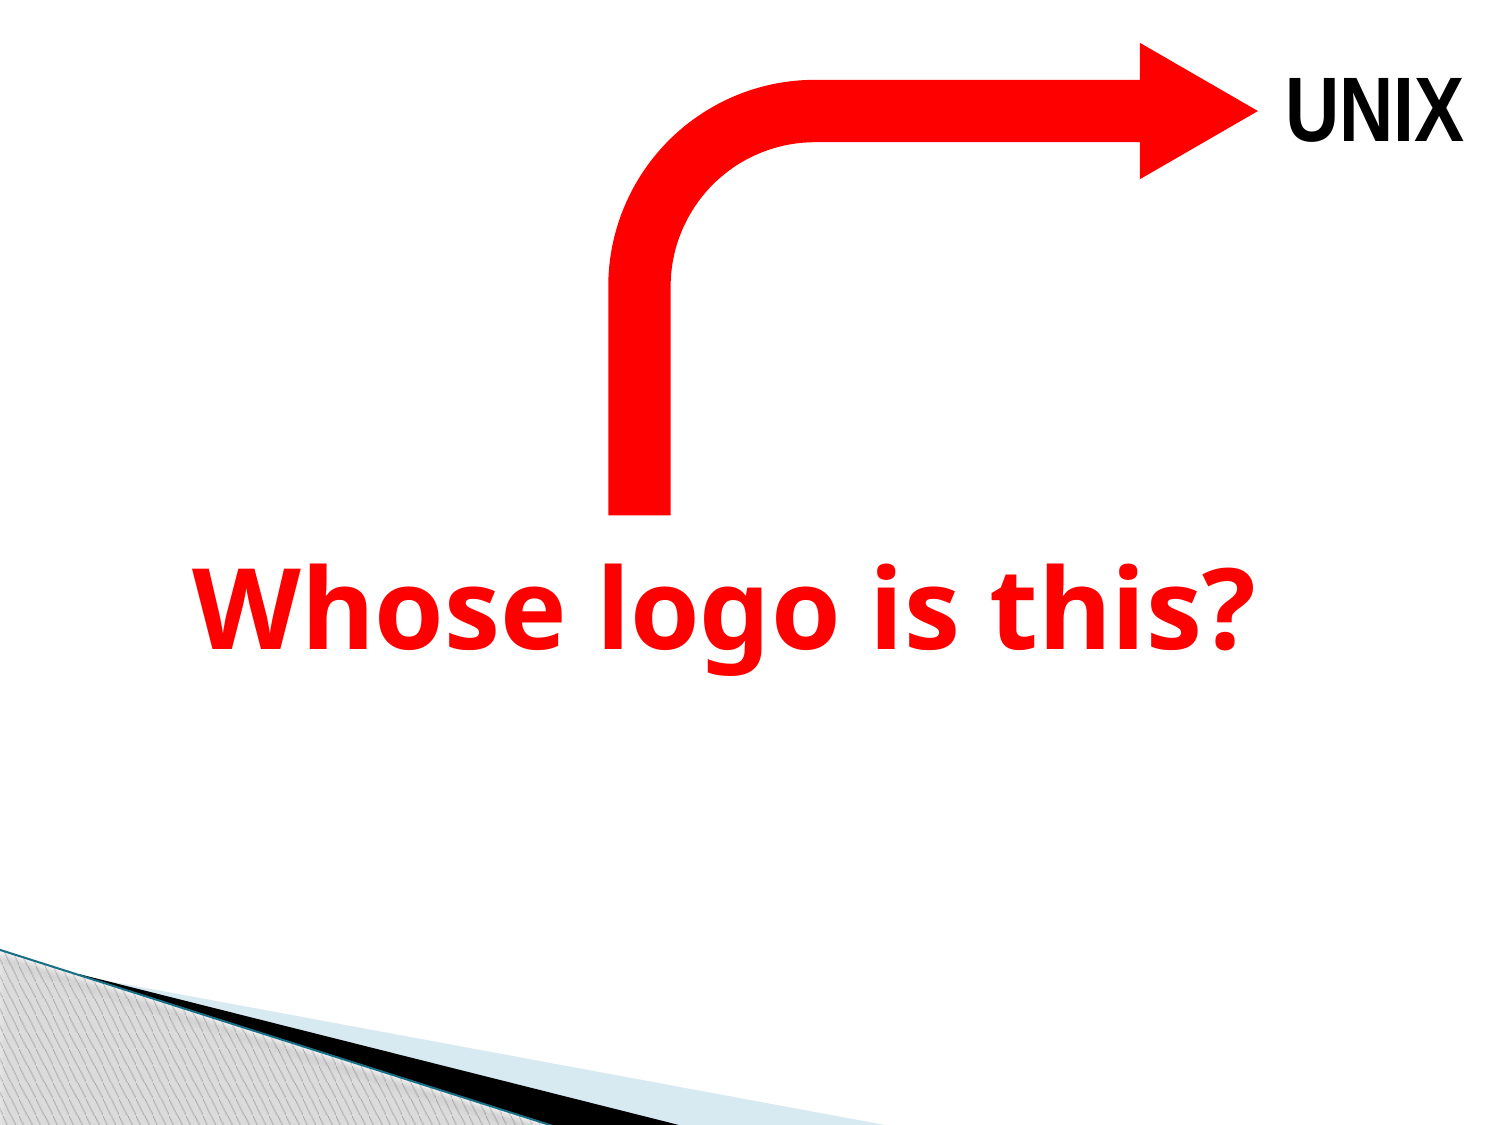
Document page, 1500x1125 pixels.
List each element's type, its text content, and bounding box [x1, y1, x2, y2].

text_box Whose logo is this? [177, 529, 1272, 680]
text_box [603, 38, 1263, 520]
text_box UNIX [1270, 42, 1481, 168]
